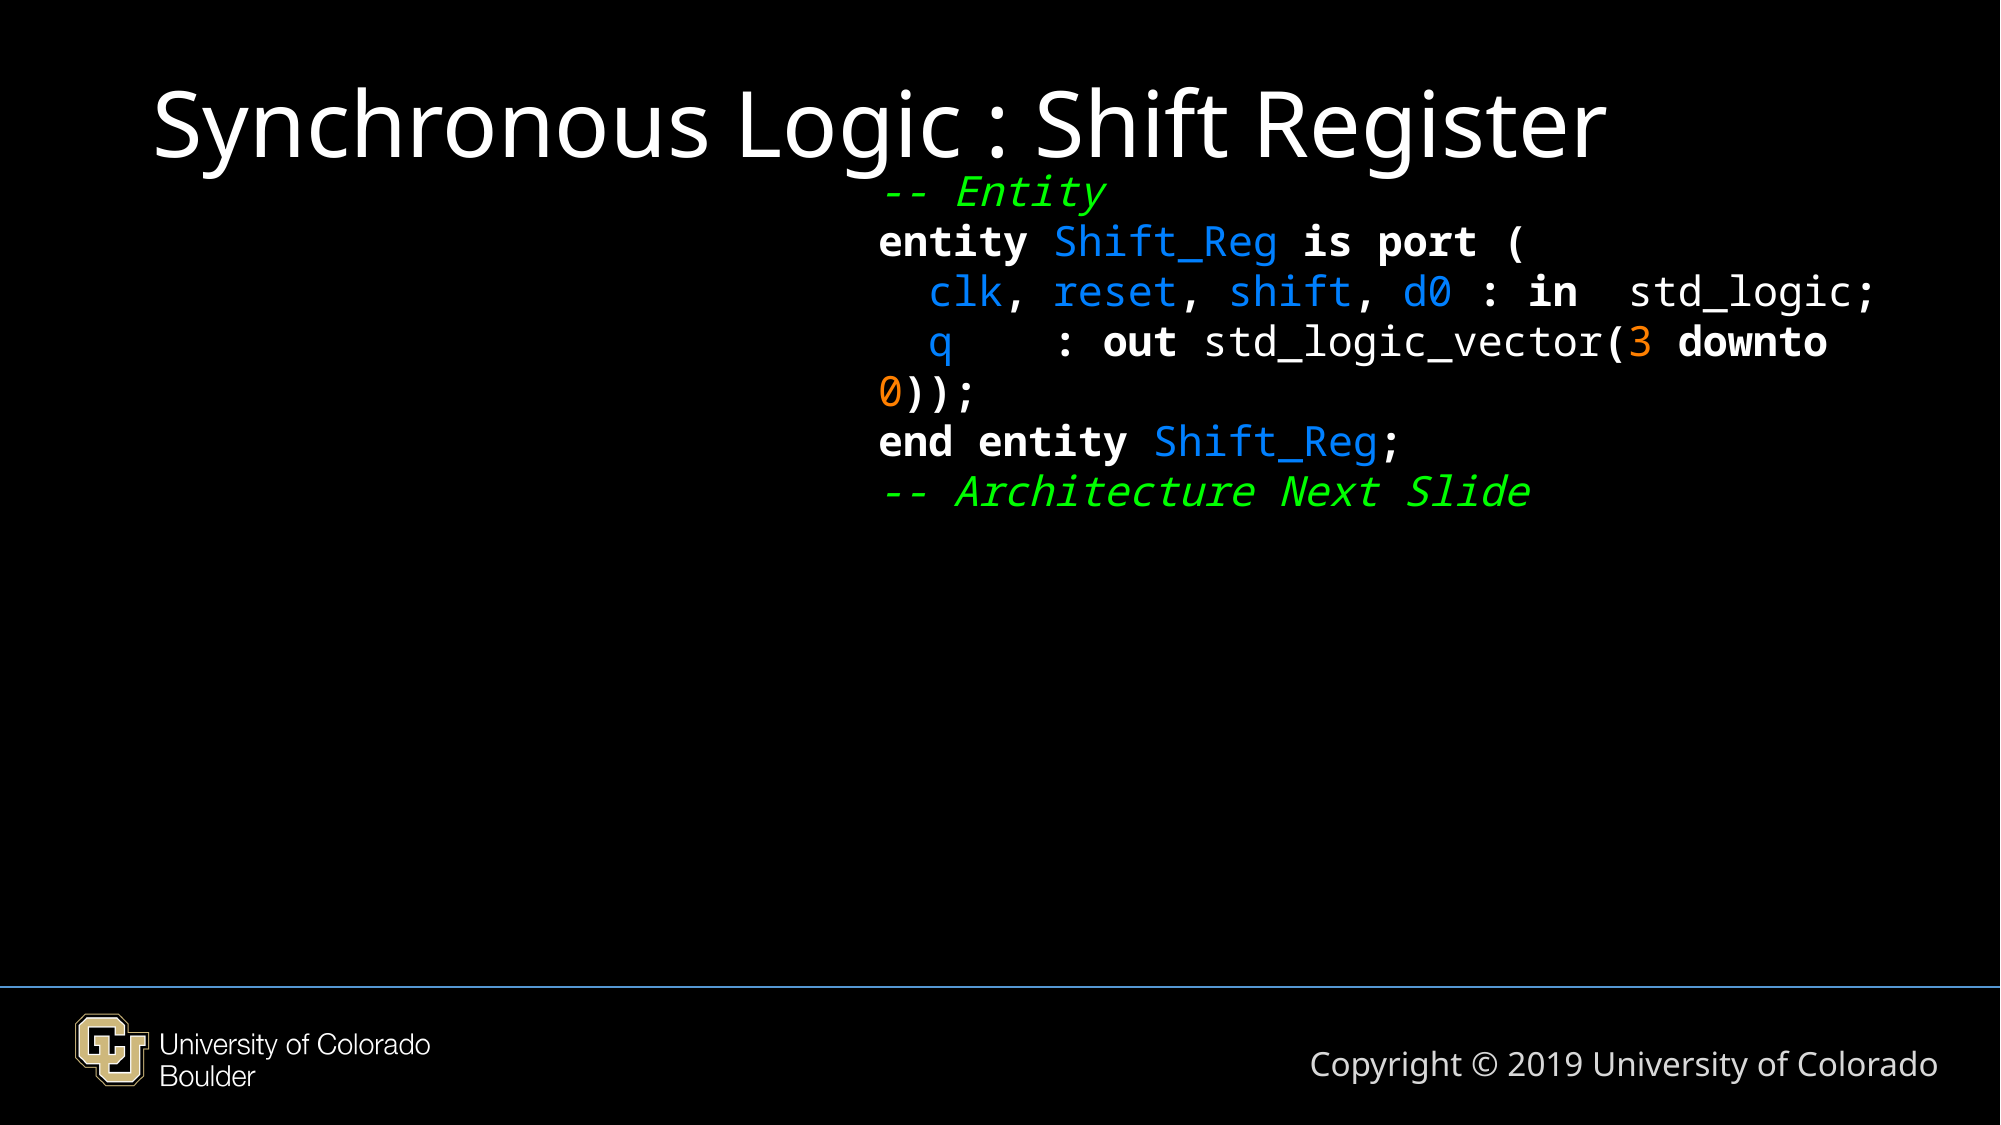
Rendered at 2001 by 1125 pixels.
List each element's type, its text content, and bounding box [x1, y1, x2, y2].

text_box -- Entity entity Shift_Reg is port ( clk, reset, shift, d0 : in std_logic; q : out std_logic_vector(3 downto 0)); end entity Shift_Reg; -- Architecture Next Slide [863, 157, 1939, 947]
picture [62, 1007, 458, 1105]
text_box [1294, 1010, 2000, 1118]
text_box Synchronous Logic : Shift Register [137, 59, 1863, 196]
